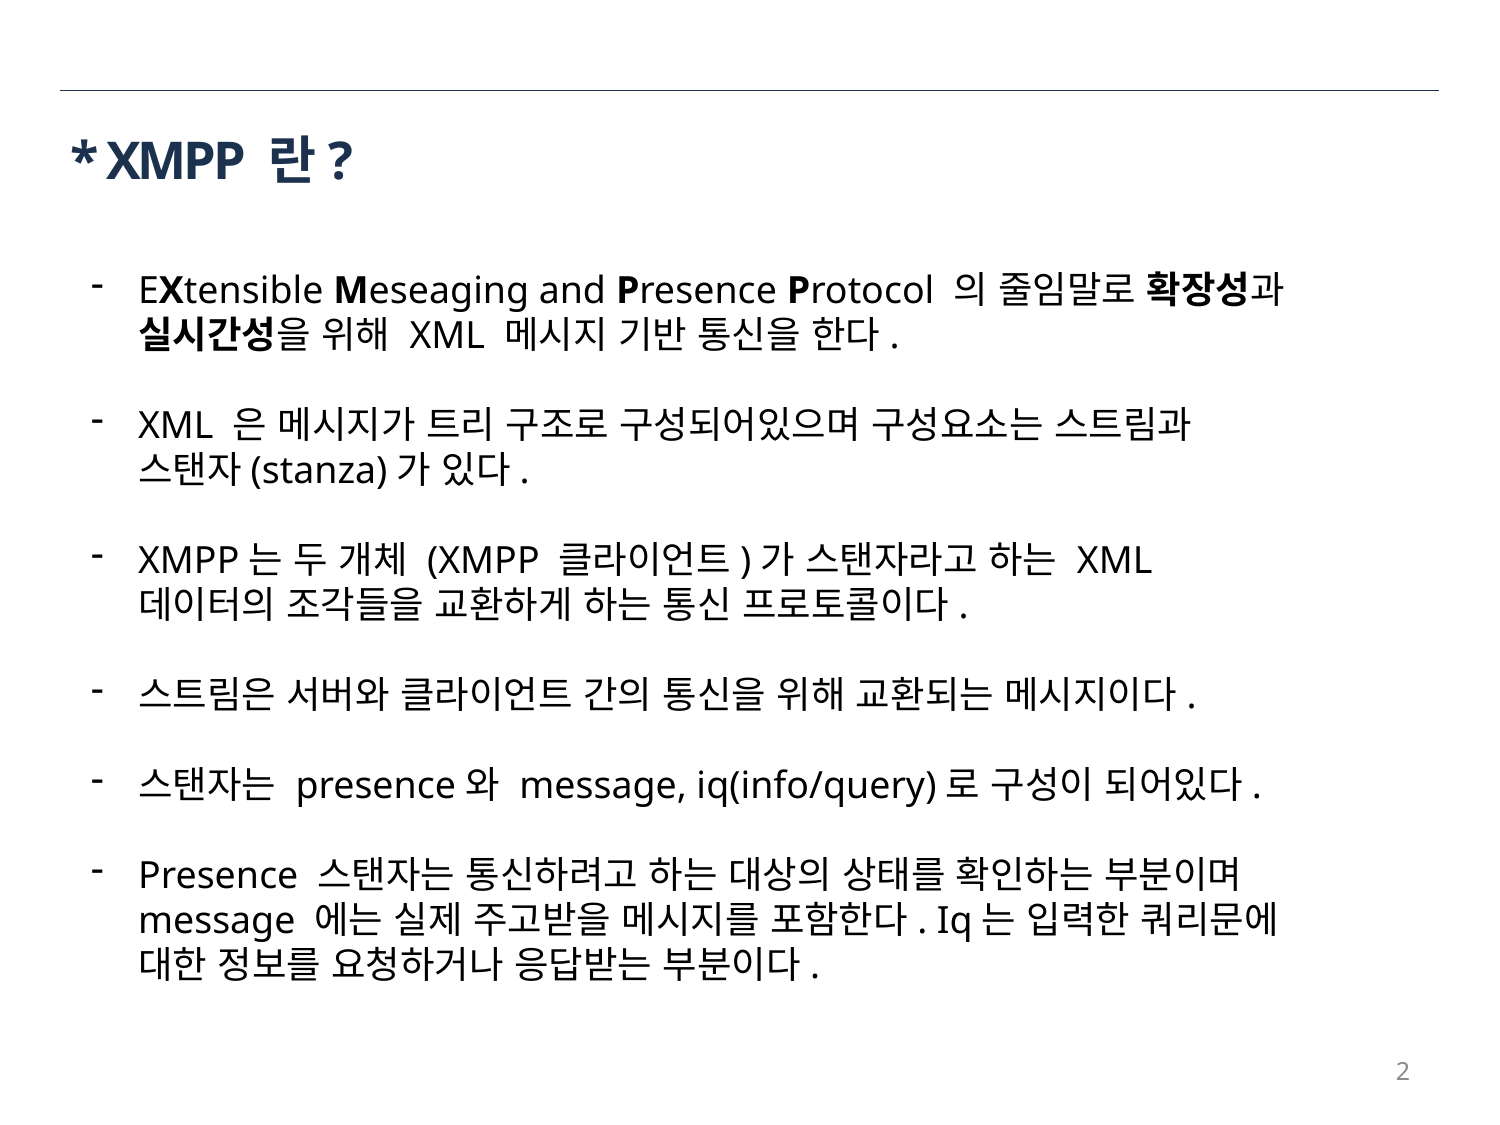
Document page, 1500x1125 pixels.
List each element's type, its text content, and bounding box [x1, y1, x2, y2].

text_box [42, 89, 1425, 228]
text_box [42, 469, 1425, 607]
slide_number 2 [1074, 1042, 1425, 1103]
text_box EXtensible Meseaging and Presence Protocol 의 줄임말로 확장성과 실시간성을 위해 XML 메시지 기반 통신을 한다. XML 은 메시지가 트리 구조로 구성되어있으며 구성요소는 스트림과 스탠자(stanza)가 있다. XMPP는 두 개체 (XMPP 클라이언트)가 스탠자라고 하는 XML 데이터의 조각들을 교환하게 하는 통신 프로토콜이다. 스트림은 서버와 클라이언트 간의 통신을 위해 교환되는 메시지이다. 스탠자는 presence와 message, iq(info/query)로 구성이 되어있다. Presence 스탠자는 통신하려고 하는 대상의 상태를 확인하는 부분이며 message 에는 실제 주고받을 메시지를 포함한다. Iq는 입력한 쿼리문에 대한 정보를 요청하거나 응답받는 부분이다. [76, 607, 1301, 993]
text_box EXtensible Meseaging and Presence Protocol 의 줄임말로 확장성과 실시간성을 위해 XML 메시지 기반 통신을 한다. XML 은 메시지가 트리 구조로 구성되어있으며 구성요소는 스트림과 스탠자(stanza)가 있다. XMPP는 두 개체 (XMPP 클라이언트)가 스탠자라고 하는 XML 데이터의 조각들을 교환하게 하는 통신 프로토콜이다. 스트림은 서버와 클라이언트 간의 통신을 위해 교환되는 메시지이다. 스탠자는 presence와 message, iq(info/query)로 구성이 되어있다. Presence 스탠자는 통신하려고 하는 대상의 상태를 확인하는 부분이며 message 에는 실제 주고받을 메시지를 포함한다. Iq는 입력한 쿼리문에 대한 정보를 요청하거나 응답받는 부분이다. [76, 258, 1301, 469]
